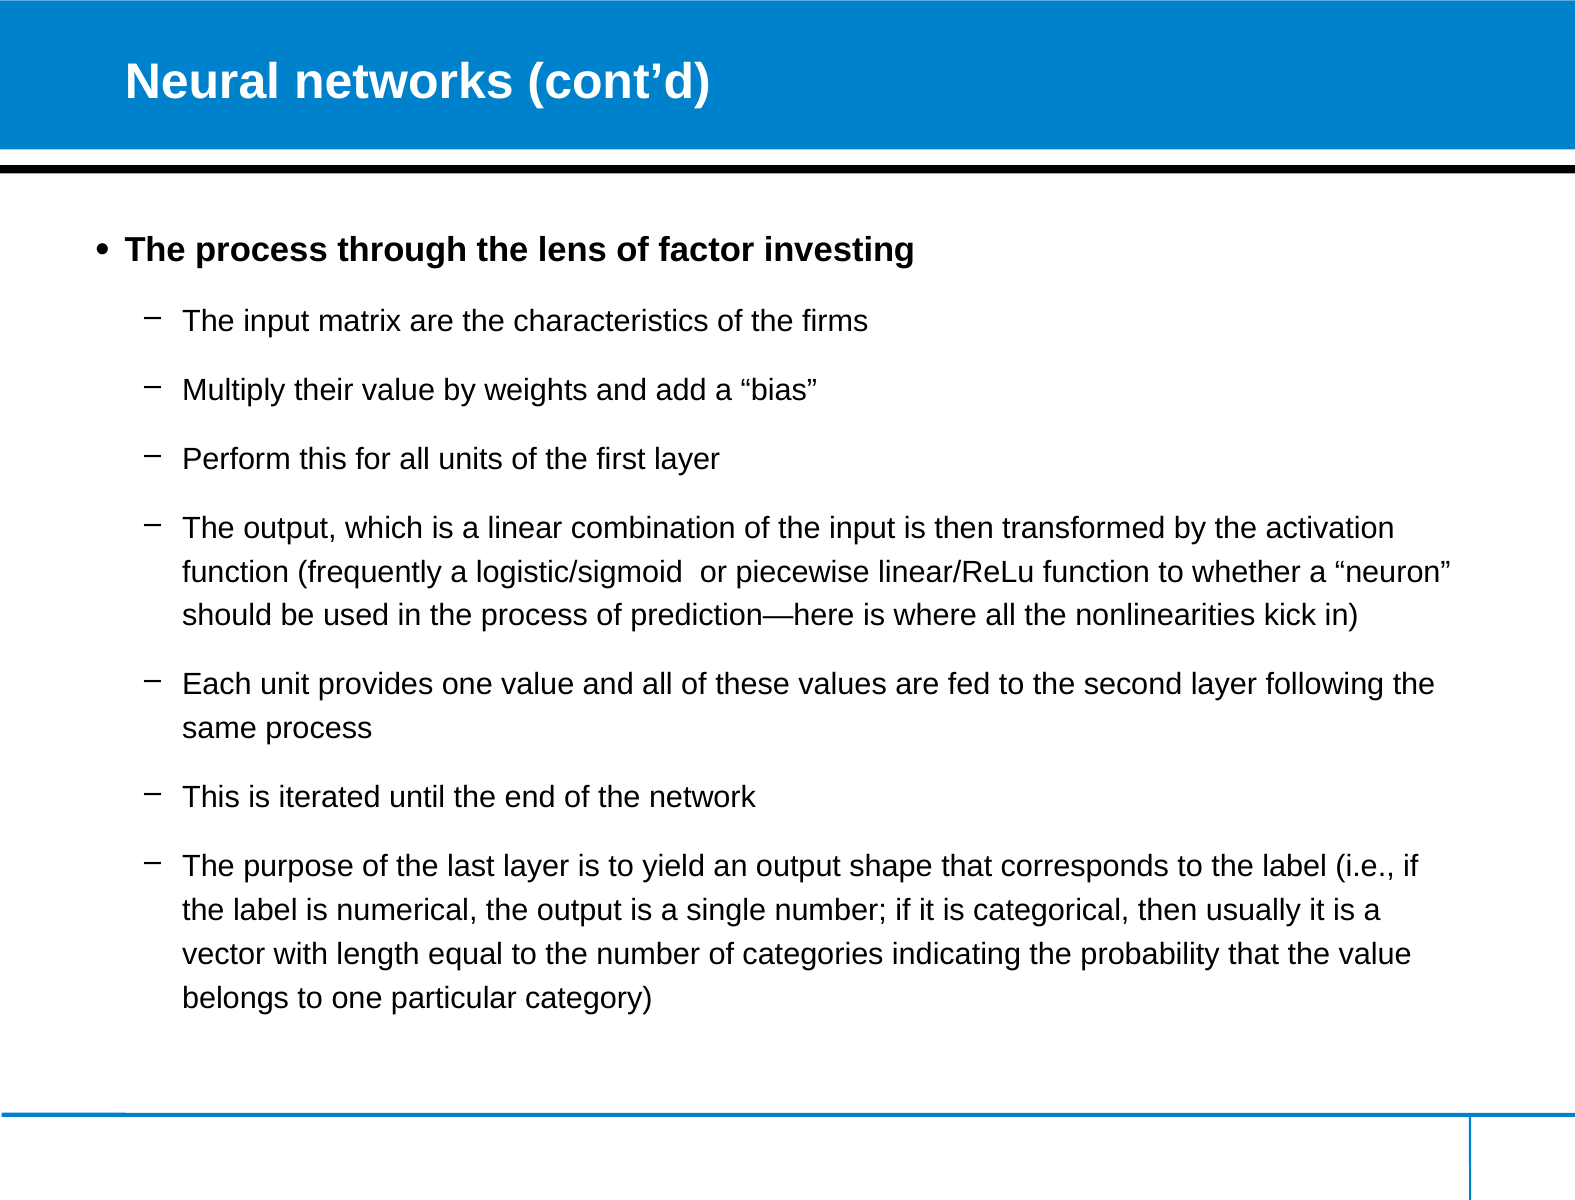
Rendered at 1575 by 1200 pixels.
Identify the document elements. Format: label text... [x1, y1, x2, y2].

title Neural networks (cont’d) [108, 0, 1527, 179]
list The process through the lens of factor investing The input matrix are the characteristics of the firms Multiply their value by weights and add a “bias” Perform this for all units of the first layer The output, which is a linear combination of the input is then transformed by the activation function (frequently a logistic/sigmoid or piecewise linear/ReLu function to whether a “neuron” should be used in the process of prediction—here is where all the nonlinearities kick in) Each unit provides one value and all of these values are fed to the second layer following the same process This is iterated until the end of the network The purpose of the last layer is to yield an output shape that corresponds to the label (i.e., if the label is numerical, the output is a single number; if it is categorical, then usually it is a vector with length equal to the number of categories indicating the probability that the value belongs to one particular category) [78, 211, 1475, 1072]
